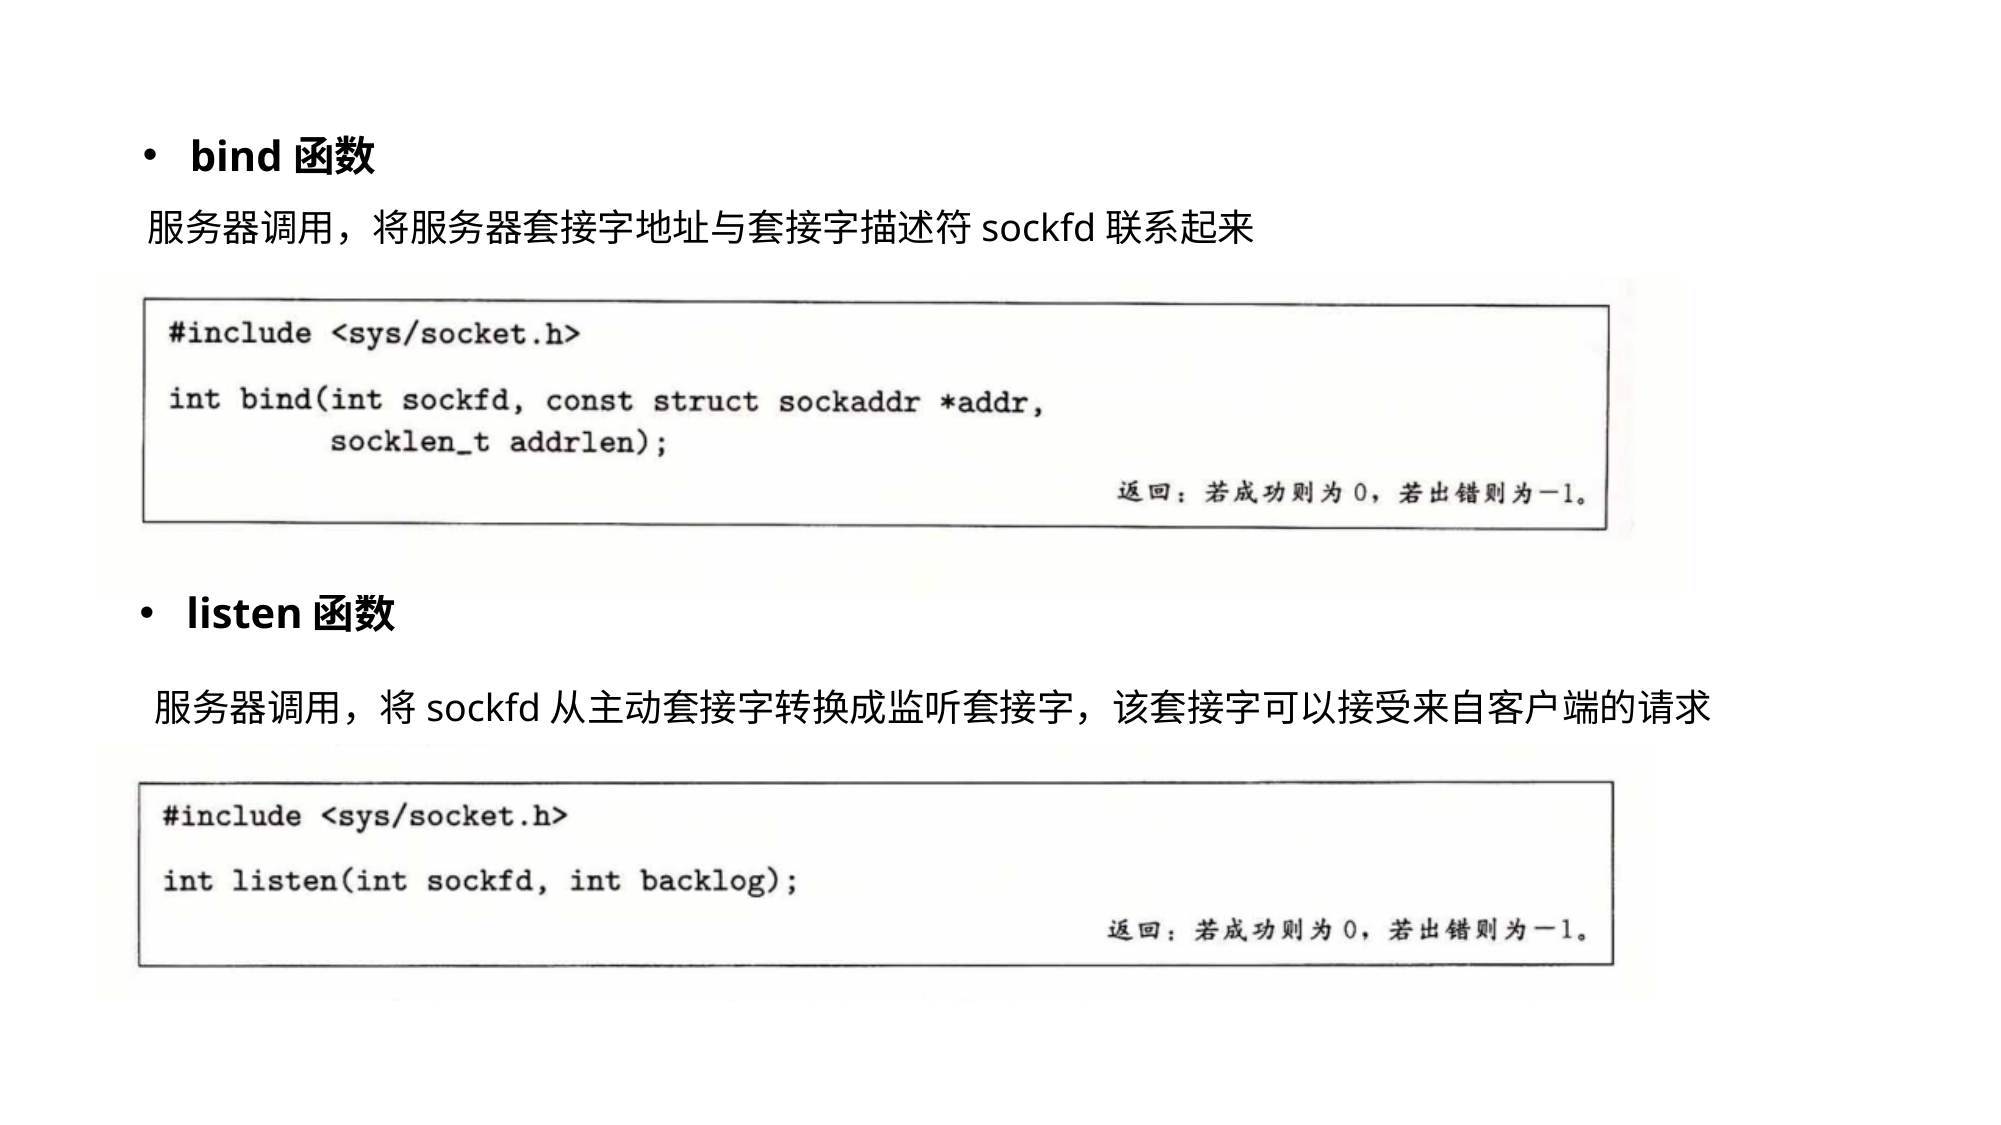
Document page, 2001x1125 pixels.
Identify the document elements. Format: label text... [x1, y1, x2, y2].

text_box listen函数 [124, 596, 412, 645]
picture [96, 744, 1655, 1001]
text_box 服务器调用，将服务器套接字地址与套接字描述符sockfd联系起来 [132, 196, 1489, 277]
picture [96, 277, 1685, 596]
text_box bind函数 [128, 121, 392, 187]
text_box 服务器调用，将sockfd从主动套接字转换成监听套接字，该套接字可以接受来自客户端的请求 [139, 676, 1747, 737]
